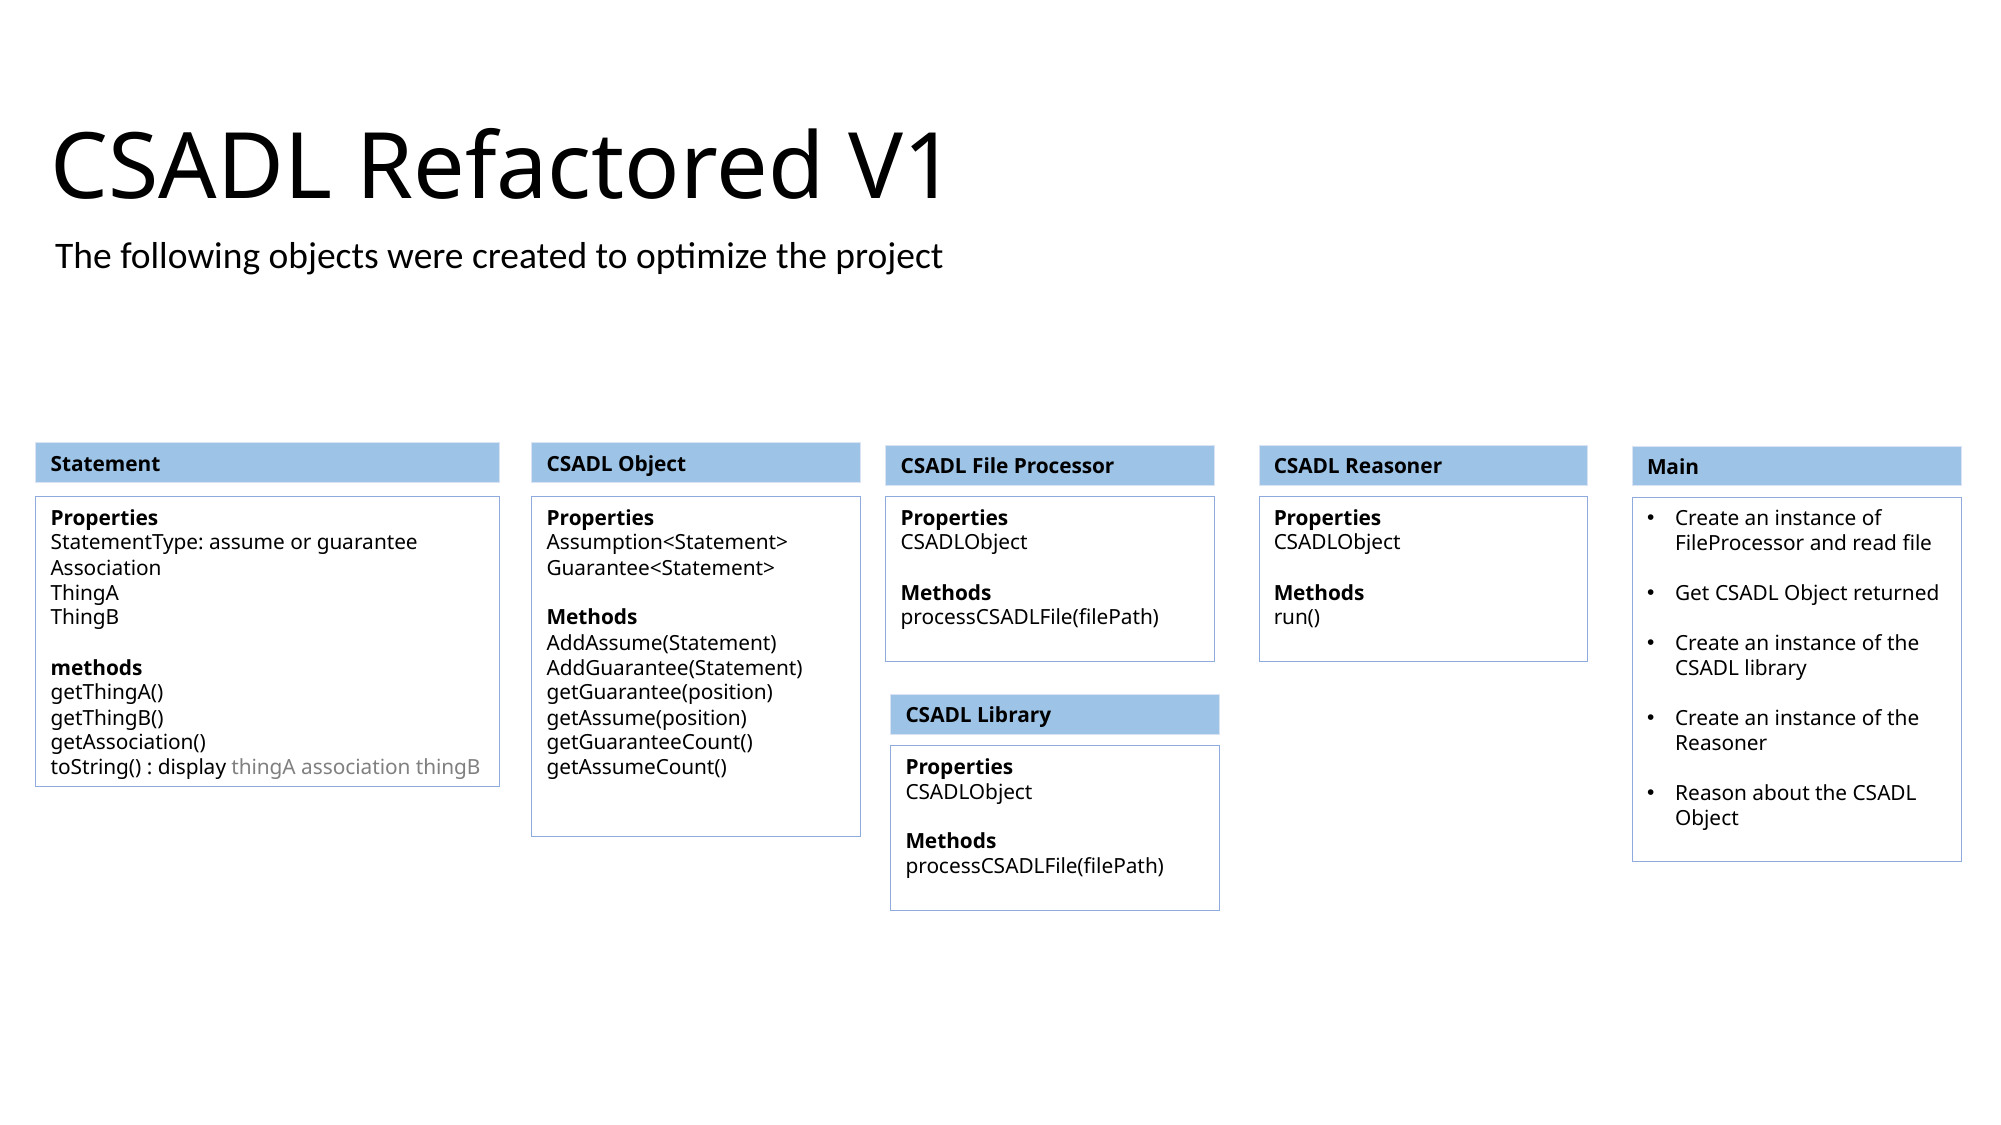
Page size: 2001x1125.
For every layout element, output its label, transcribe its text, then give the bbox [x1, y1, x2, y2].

text_box Create an instance of FileProcessor and read file Get CSADL Object returned Create an instance of the CSADL library Create an instance of the Reasoner Reason about the CSADL Object [1632, 497, 1962, 862]
text_box Main [1632, 446, 1962, 486]
title CSADL Refactored V1 [35, 59, 1761, 278]
text_box CSADL Reasoner [1259, 445, 1588, 486]
text_box Properties CSADLObject Methods processCSADLFile(filePath) [890, 745, 1220, 911]
text_box Properties CSADLObject Methods processCSADLFile(filePath) [885, 496, 1215, 662]
text_box The following objects were created to optimize the project [40, 223, 960, 284]
text_box Properties CSADLObject Methods run() [1259, 496, 1588, 662]
text_box CSADL Object [531, 442, 861, 483]
text_box Properties Assumption<Statement> Guarantee<Statement> Methods AddAssume(Statement) AddGuarantee(Statement) getGuarantee(position) getAssume(position) getGuaranteeCount() getAssumeCount() [531, 496, 861, 837]
text_box Properties StatementType: assume or guarantee Association ThingA ThingB methods getThingA() getThingB() getAssociation() toString() : display thingA association thingB [35, 496, 500, 787]
text_box CSADL File Processor [885, 445, 1215, 486]
text_box Statement [35, 442, 500, 483]
text_box CSADL Library [890, 694, 1220, 735]
